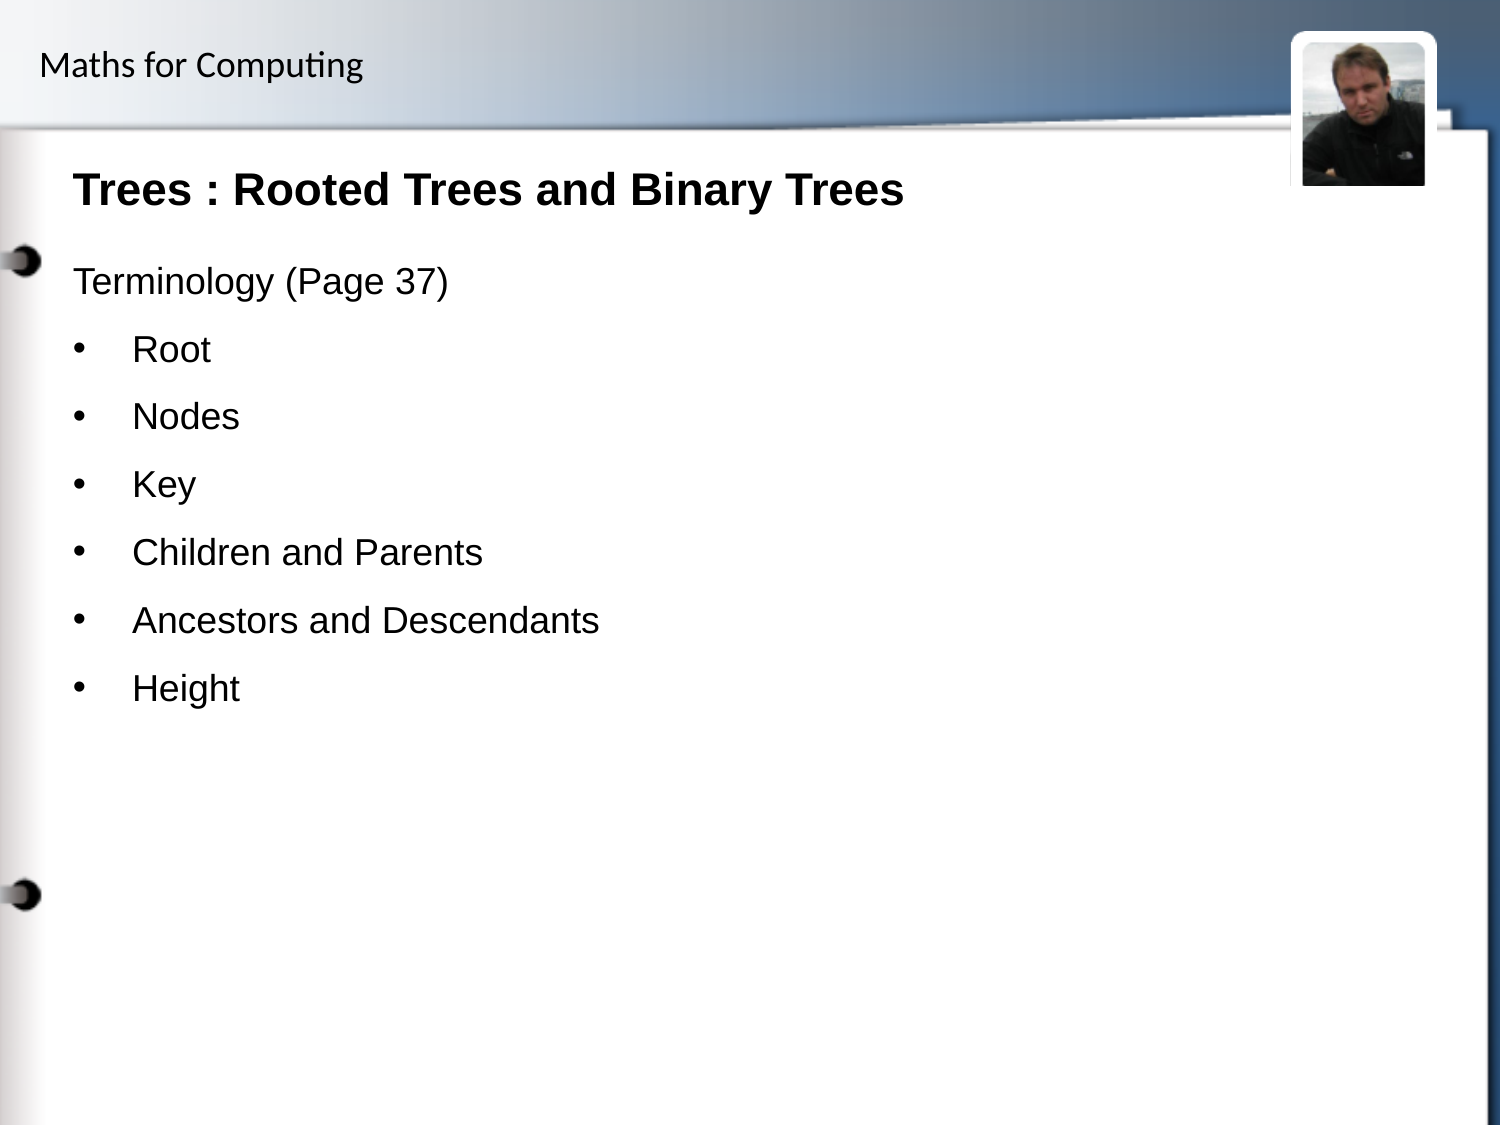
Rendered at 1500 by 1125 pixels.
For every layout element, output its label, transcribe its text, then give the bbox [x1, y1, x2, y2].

list Terminology (Page 37) Root Nodes Key Children and Parents Ancestors and Descendants Height [58, 249, 1430, 1089]
picture [0, 0, 1500, 1125]
title Trees : Rooted Trees and Binary Trees [57, 152, 1276, 217]
